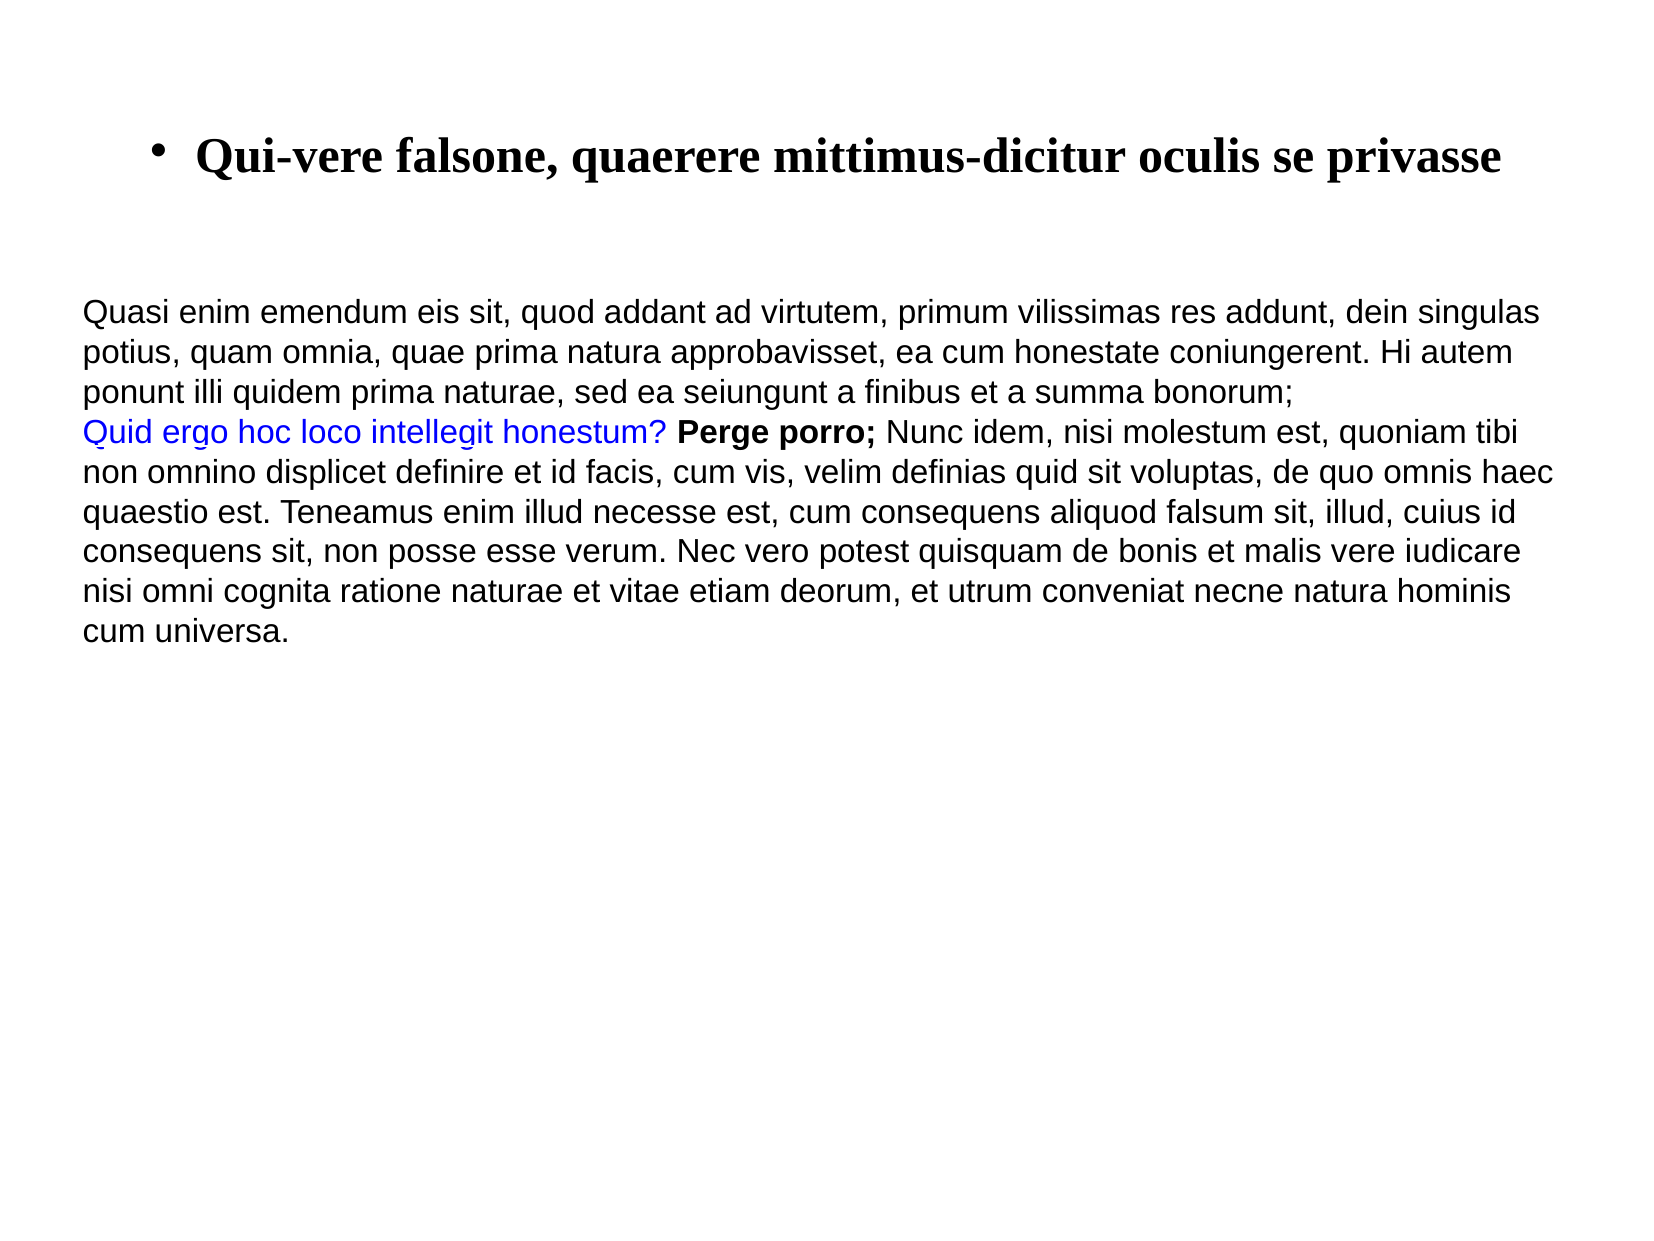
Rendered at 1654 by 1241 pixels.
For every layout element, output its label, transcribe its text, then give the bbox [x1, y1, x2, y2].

text_box Qui-vere falsone, quaerere mittimus-dicitur oculis se privasse [82, 49, 1571, 257]
text_box Quasi enim emendum eis sit, quod addant ad virtutem, primum vilissimas res addunt, dein singulas potius, quam omnia, quae prima natura approbavisset, ea cum honestate coniungerent. Hi autem ponunt illi quidem prima naturae, sed ea seiungunt a finibus et a summa bonorum; Quid ergo hoc loco intellegit honestum? Perge porro; Nunc idem, nisi molestum est, quoniam tibi non omnino displicet definire et id facis, cum vis, velim definias quid sit voluptas, de quo omnis haec quaestio est. Teneamus enim illud necesse est, cum consequens aliquod falsum sit, illud, cuius id consequens sit, non posse esse verum. Nec vero potest quisquam de bonis et malis vere iudicare nisi omni cognita ratione naturae et vitae etiam deorum, et utrum conveniat necne natura hominis cum universa. [82, 290, 1571, 1010]
